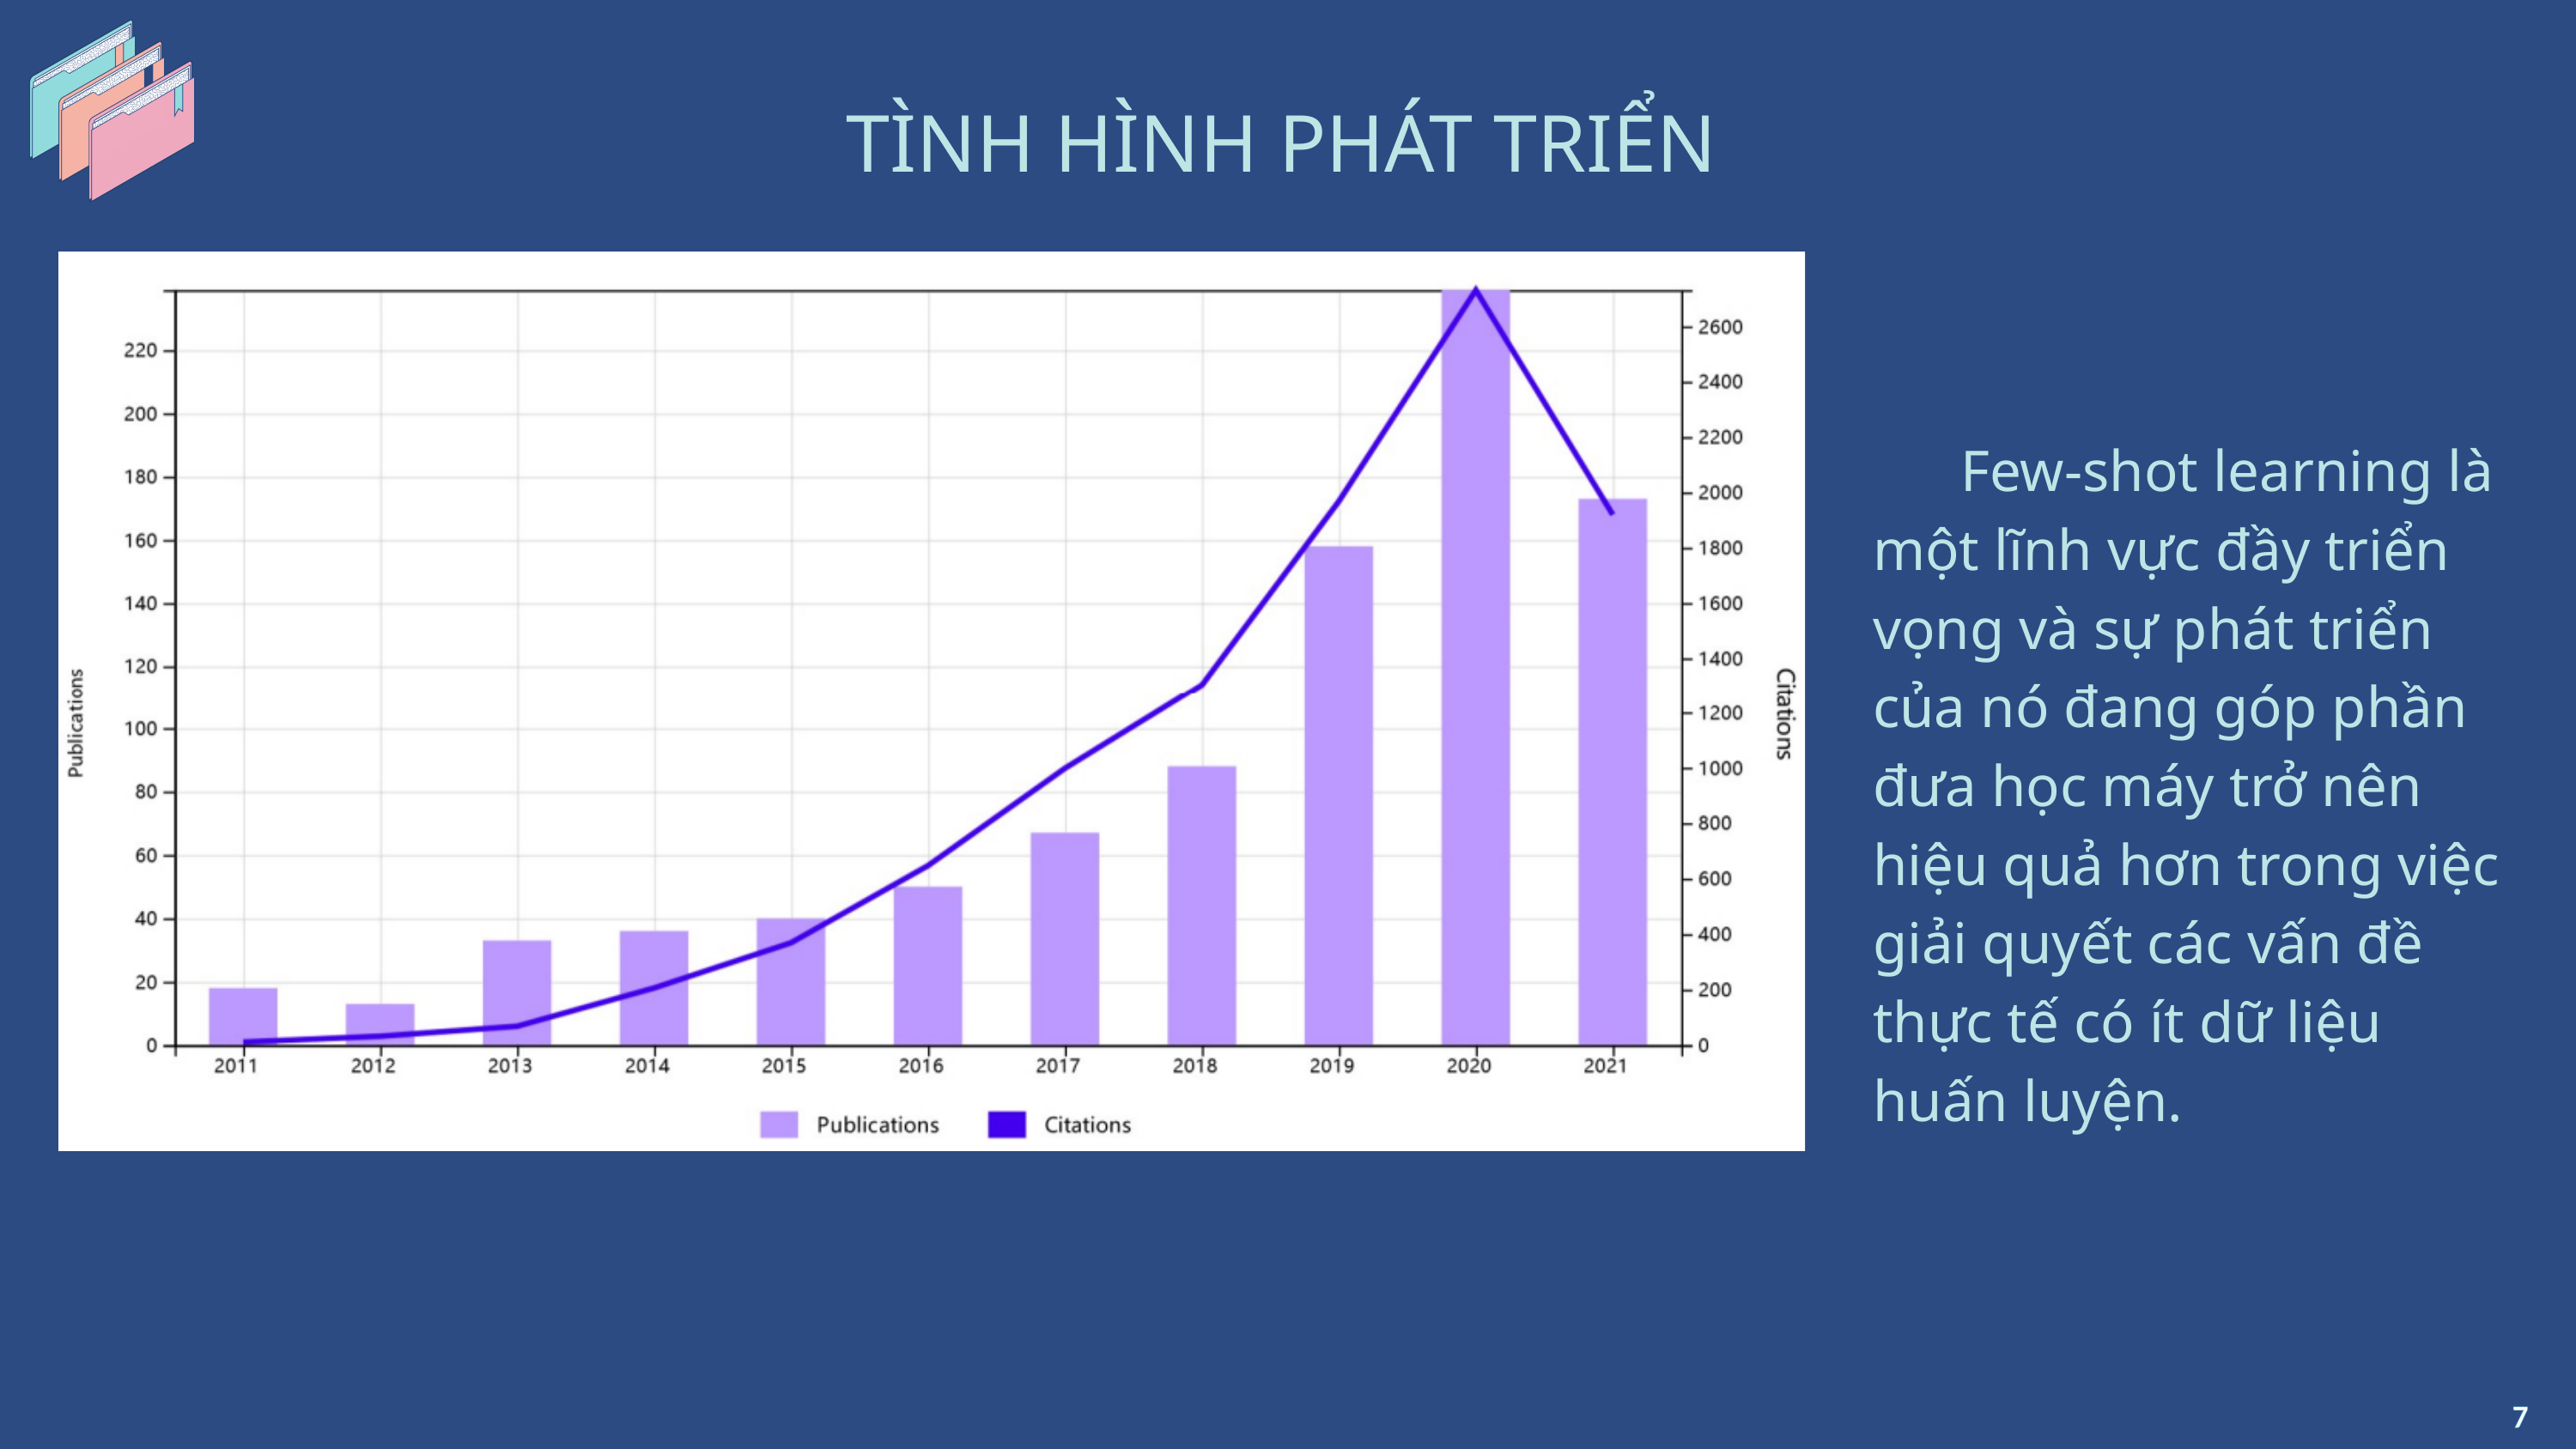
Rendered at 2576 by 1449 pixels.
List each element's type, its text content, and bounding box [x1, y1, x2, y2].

text_box [29, 20, 136, 161]
text_box TÌNH HÌNH PHÁT TRIỂN [846, 77, 1811, 188]
text_box Few-shot learning là một lĩnh vực đầy triển vọng và sự phát triển của nó đang góp phần đưa học máy trở nên hiệu quả hơn trong việc giải quyết các vấn đề thực tế có ít dữ liệu huấn luyện. [1873, 423, 2524, 1133]
text_box 7 [2240, 1389, 2542, 1441]
text_box [88, 61, 195, 202]
text_box [58, 252, 1806, 1151]
text_box [58, 41, 165, 182]
